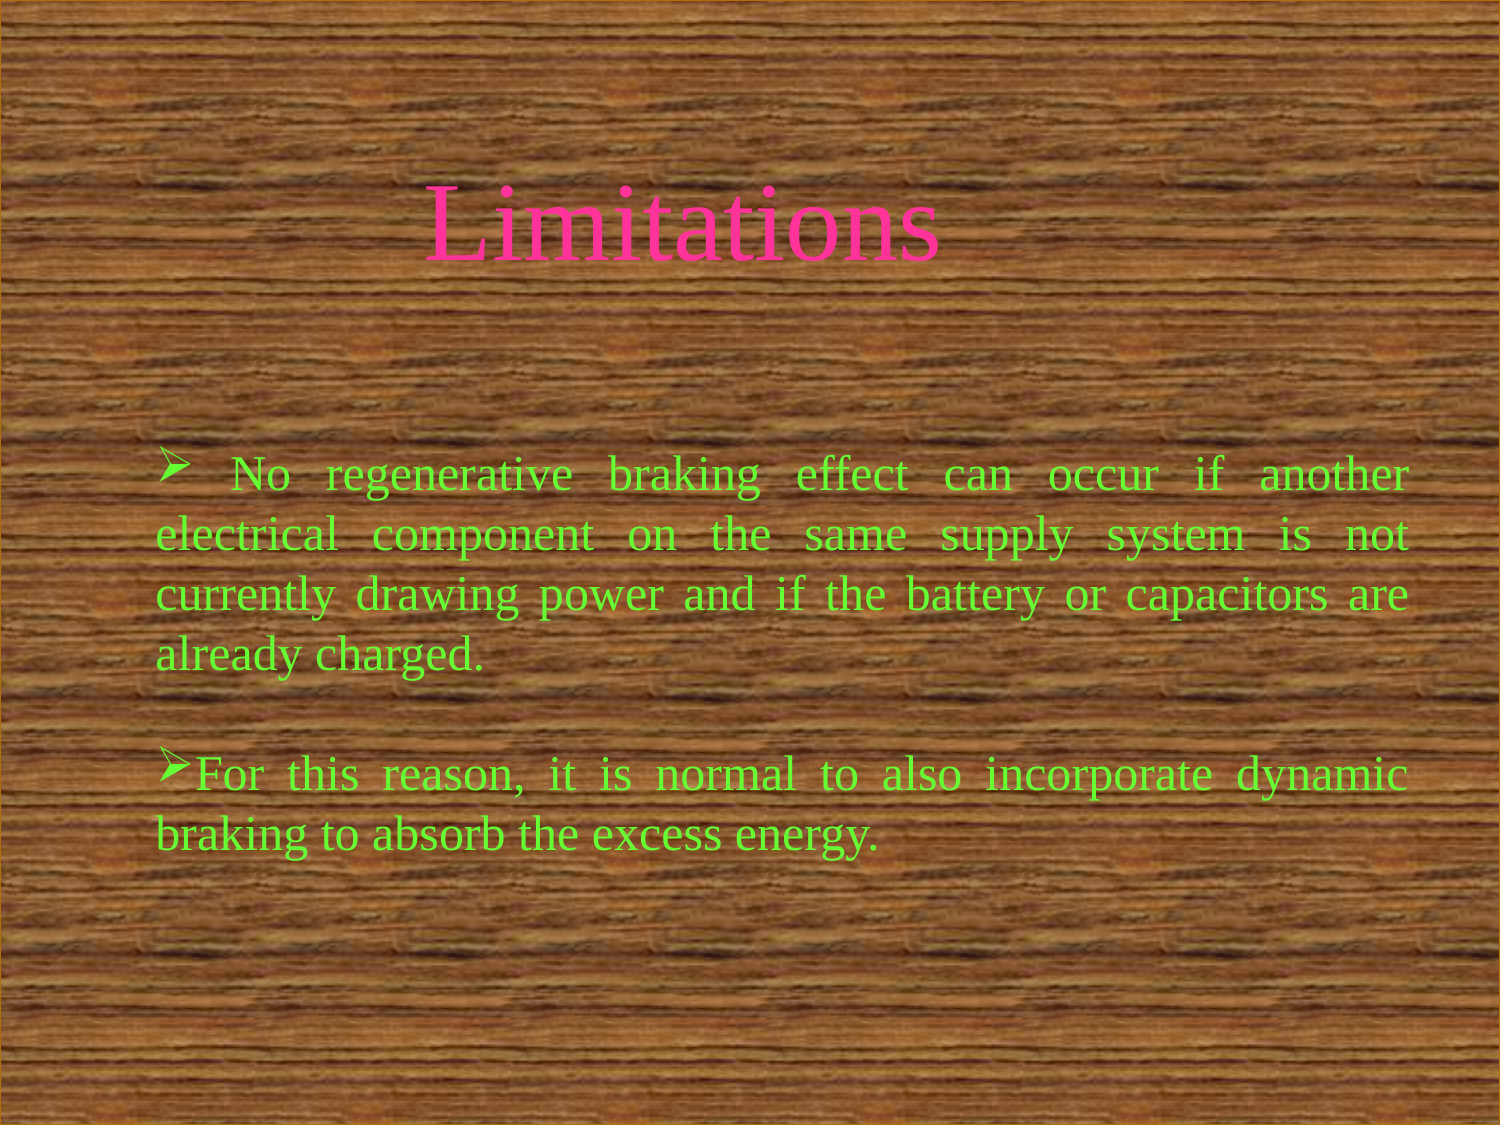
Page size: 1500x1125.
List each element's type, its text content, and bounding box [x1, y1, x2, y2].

text_box [0, 0, 1500, 1125]
text_box No regenerative braking effect can occur if another electrical component on the same supply system is not currently drawing power and if the battery or capacitors are already charged. For this reason, it is normal to also incorporate dynamic braking to absorb the excess energy. [140, 433, 1425, 869]
text_box Limitations [70, 140, 1395, 291]
